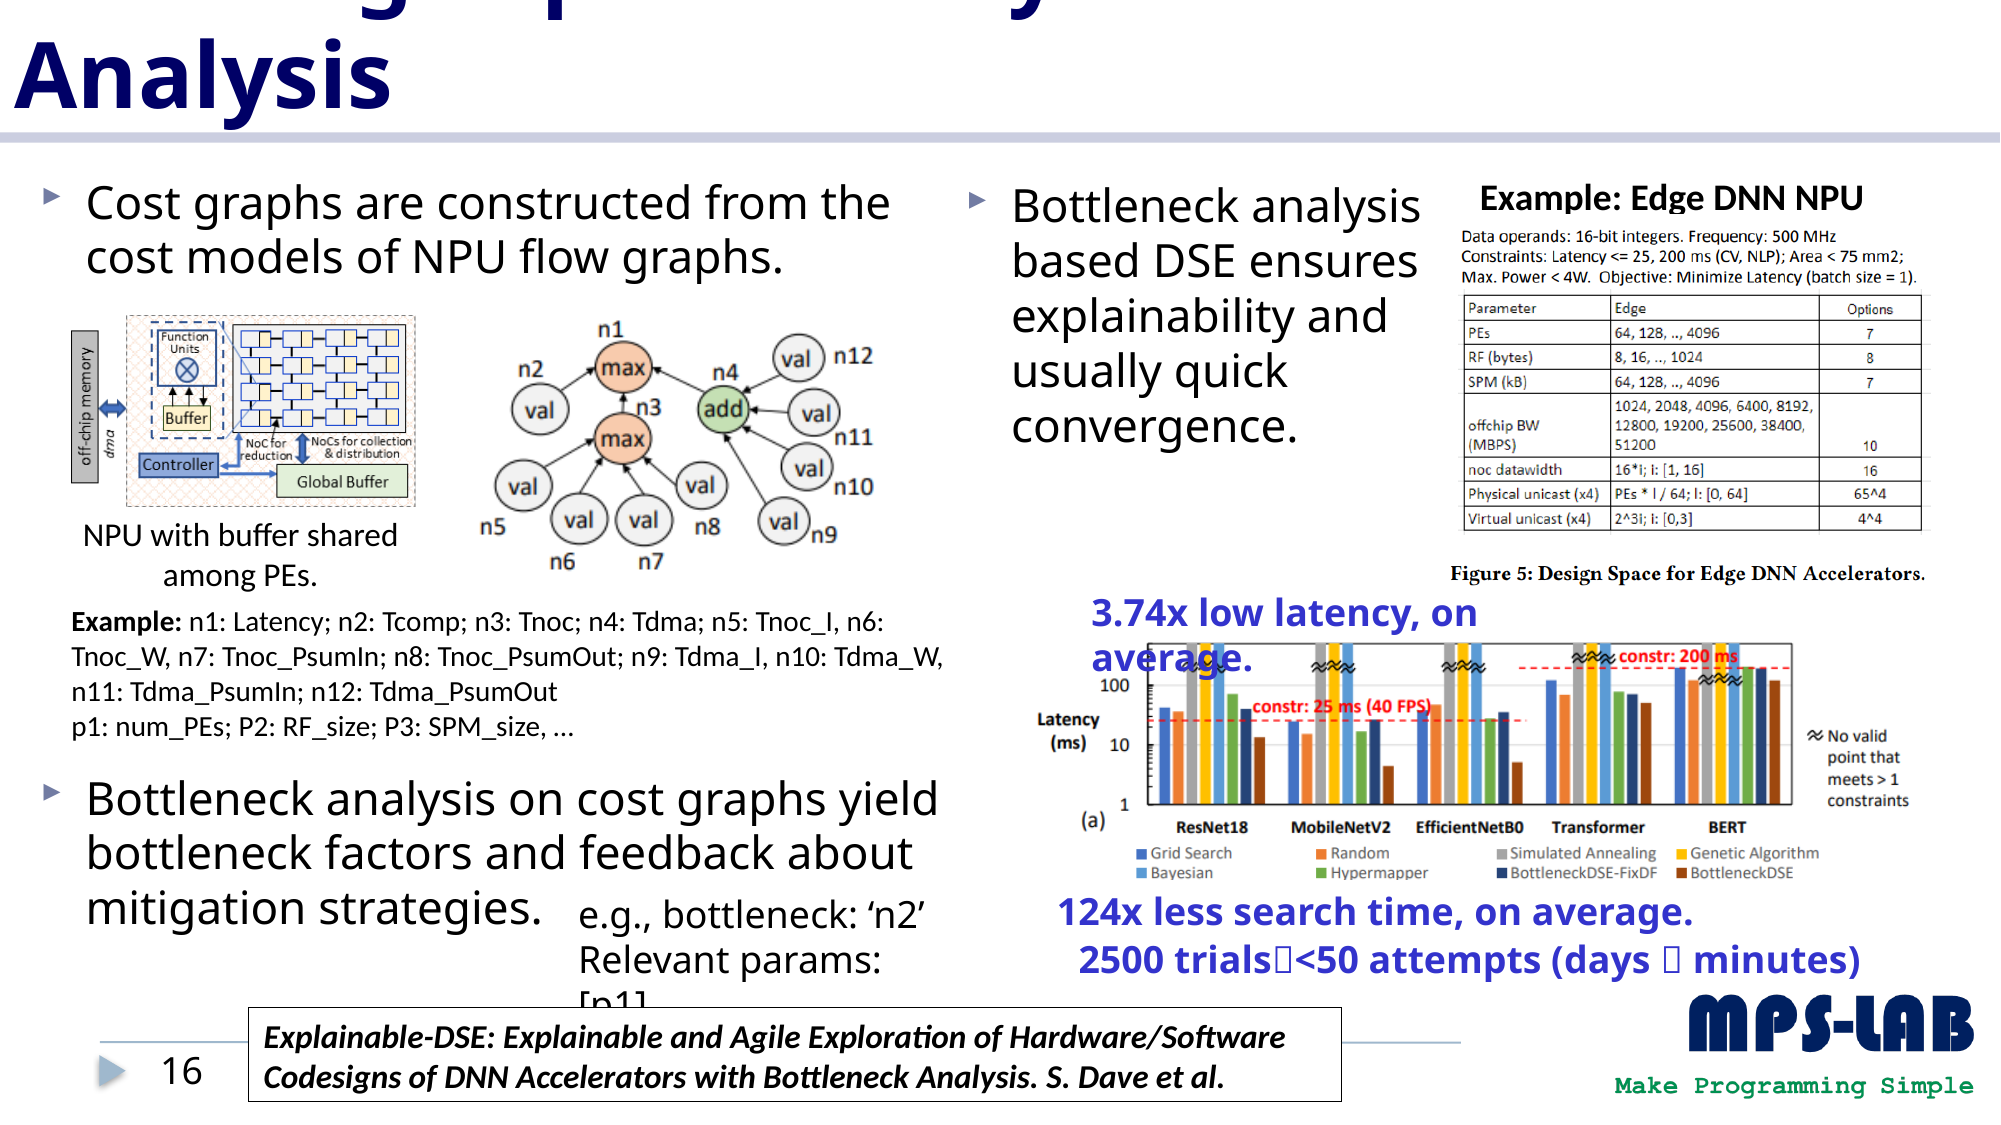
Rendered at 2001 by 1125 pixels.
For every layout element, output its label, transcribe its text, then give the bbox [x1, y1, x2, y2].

text_box e.g., bottleneck: ‘n2’ Relevant params: [p1] [563, 883, 963, 1007]
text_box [1433, 214, 1942, 595]
slide_number 16 [145, 1039, 248, 1100]
text_box NPU with buffer shared among PEs. [38, 505, 443, 601]
text_box Example: Edge DNN NPU [1465, 165, 2000, 226]
text_box 124x less search time, on average. [1042, 880, 1710, 941]
list Cost graphs are constructed from the cost models of NPU flow graphs. [25, 165, 907, 350]
picture [990, 620, 1929, 880]
picture [467, 295, 884, 583]
text_box 3.74x low latency, on average. [1076, 581, 1621, 620]
text_box Bottleneck analysis on cost graphs yield bottleneck factors and feedback about mitigation strategies. [25, 761, 974, 946]
picture [70, 315, 446, 507]
picture [1599, 950, 2001, 1123]
text_box 2500 trials<50 attempts (days  minutes) [1063, 928, 1903, 989]
title Enabling Explainability with Bottleneck Analysis [0, 0, 2000, 134]
text_box Bottleneck analysis based DSE ensures explainability and usually quick convergence. [951, 169, 1457, 563]
text_box Example: n1: Latency; n2: Tcomp; n3: Tnoc; n4: Tdma; n5: Tnoc_I, n6: Tnoc_W, n7: Tnoc_PsumIn; n8: Tnoc_PsumOut; n9: Tdma_I, n10: Tdma_W, n11: Tdma_PsumIn; n12: Tdma_PsumOut p1: num_PEs; P2: RF_size; P3: SPM_size, … [56, 594, 973, 750]
text_box Explainable-DSE: Explainable and Agile Exploration of Hardware/Software Codesigns of DNN Accelerators with Bottleneck Analysis. S. Dave et al. [248, 1007, 1342, 1102]
